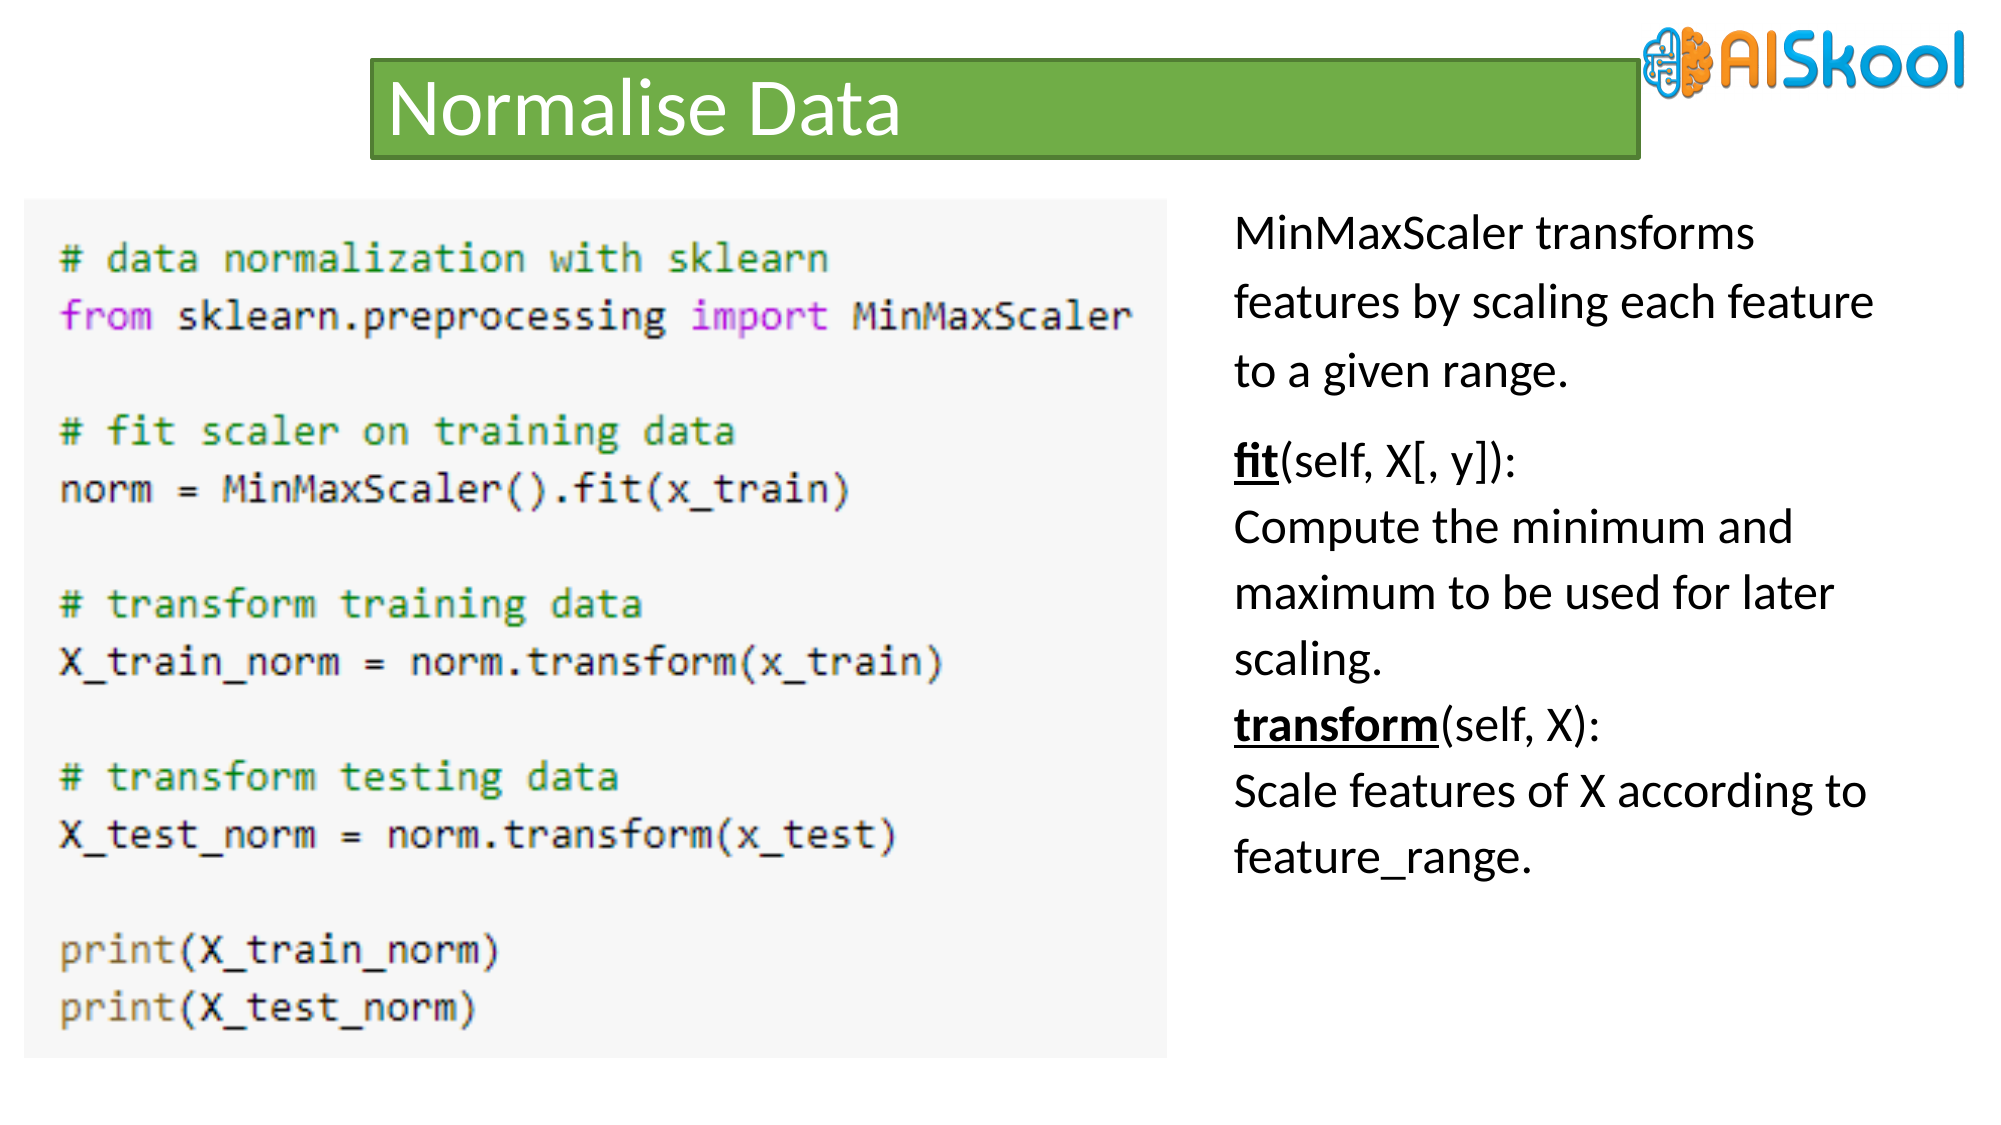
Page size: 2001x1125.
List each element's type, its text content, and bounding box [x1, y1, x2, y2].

title Normalise Data [372, 59, 1639, 158]
picture [1641, 23, 1967, 101]
picture [24, 182, 1167, 1058]
list MinMaxScaler transforms features by scaling each feature to a given range. fit(self, X[, y]): Compute the minimum and maximum to be used for later scaling. transform(self, X): Scale features of X according to feature_range. [1219, 182, 1901, 1058]
